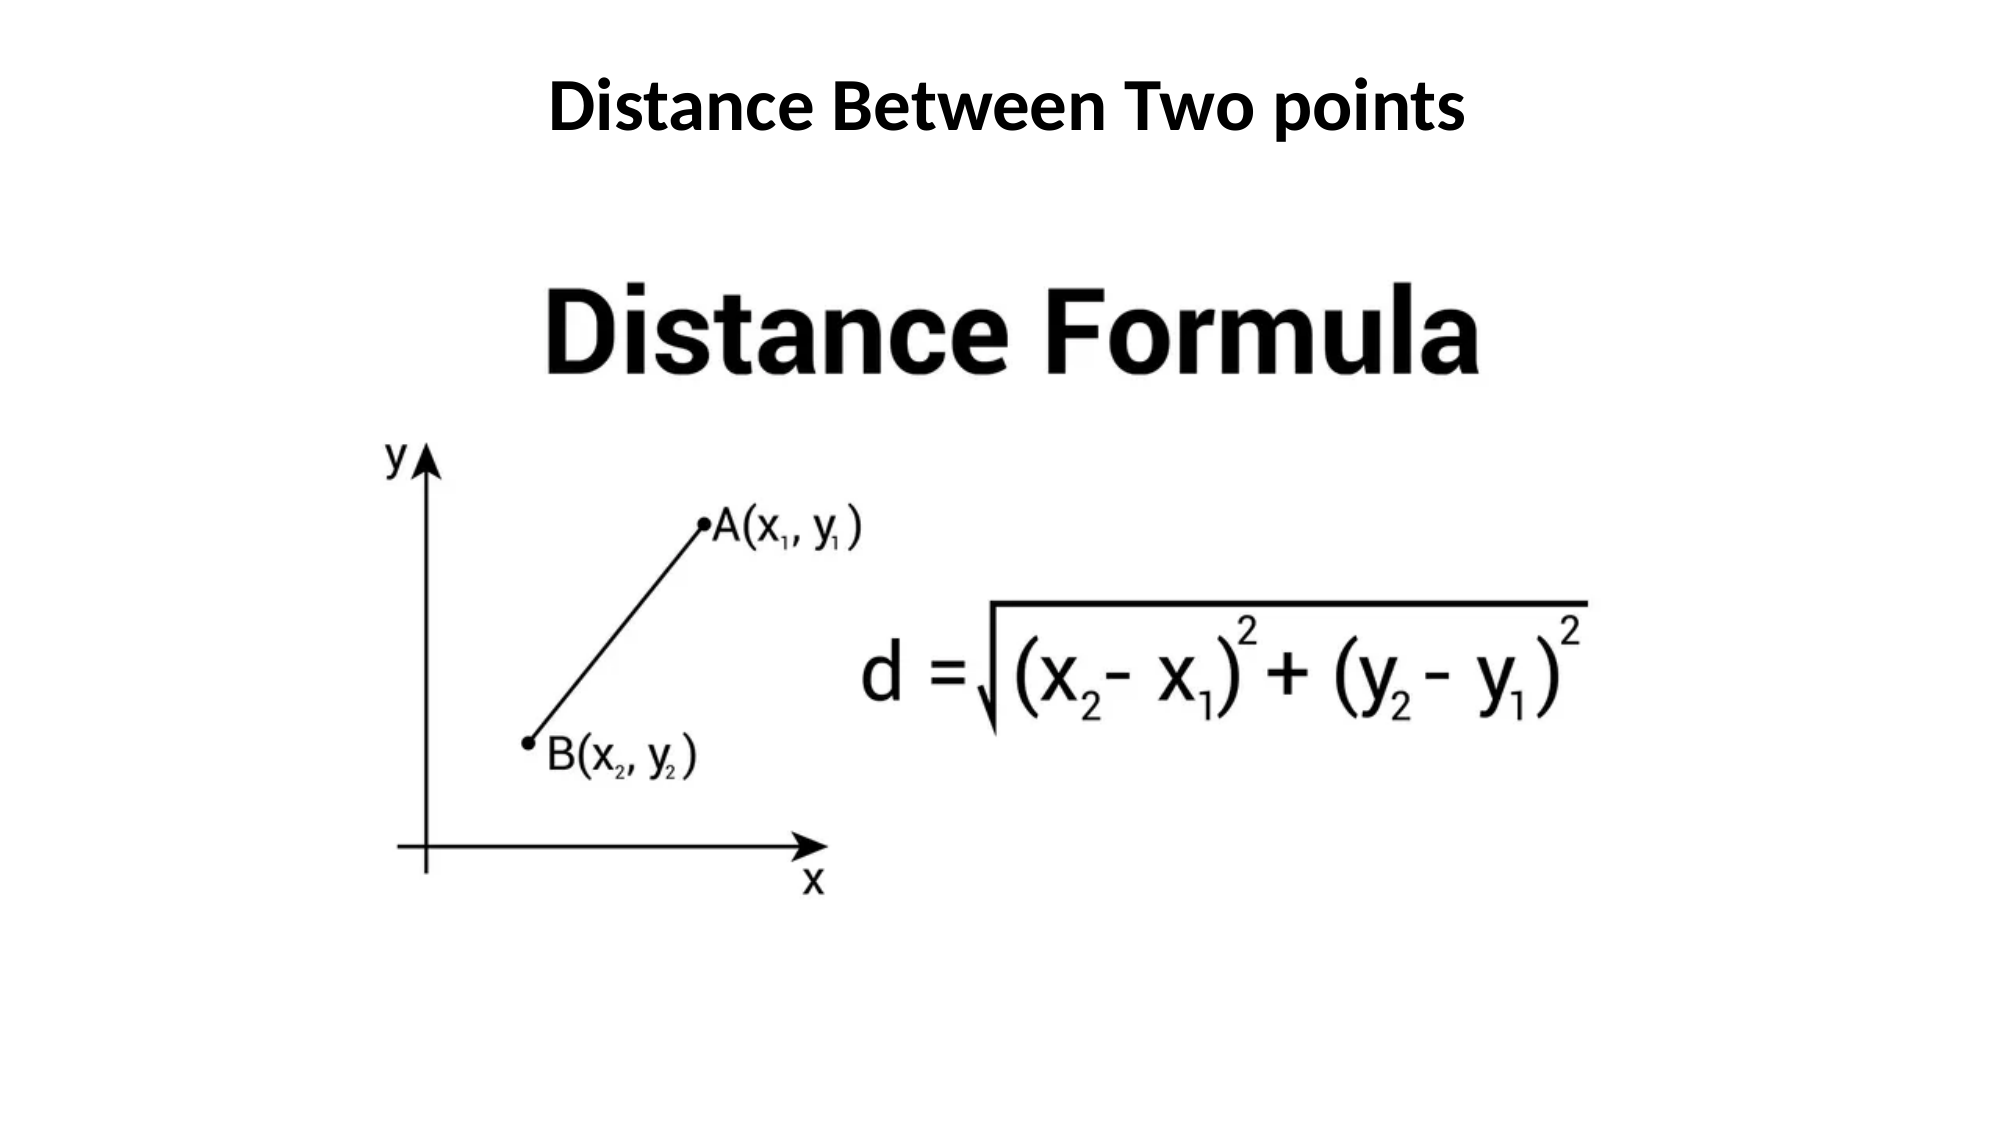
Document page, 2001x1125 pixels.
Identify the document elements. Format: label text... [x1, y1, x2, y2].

text_box Distance Between Two points [533, 48, 1534, 154]
picture [337, 224, 1632, 953]
